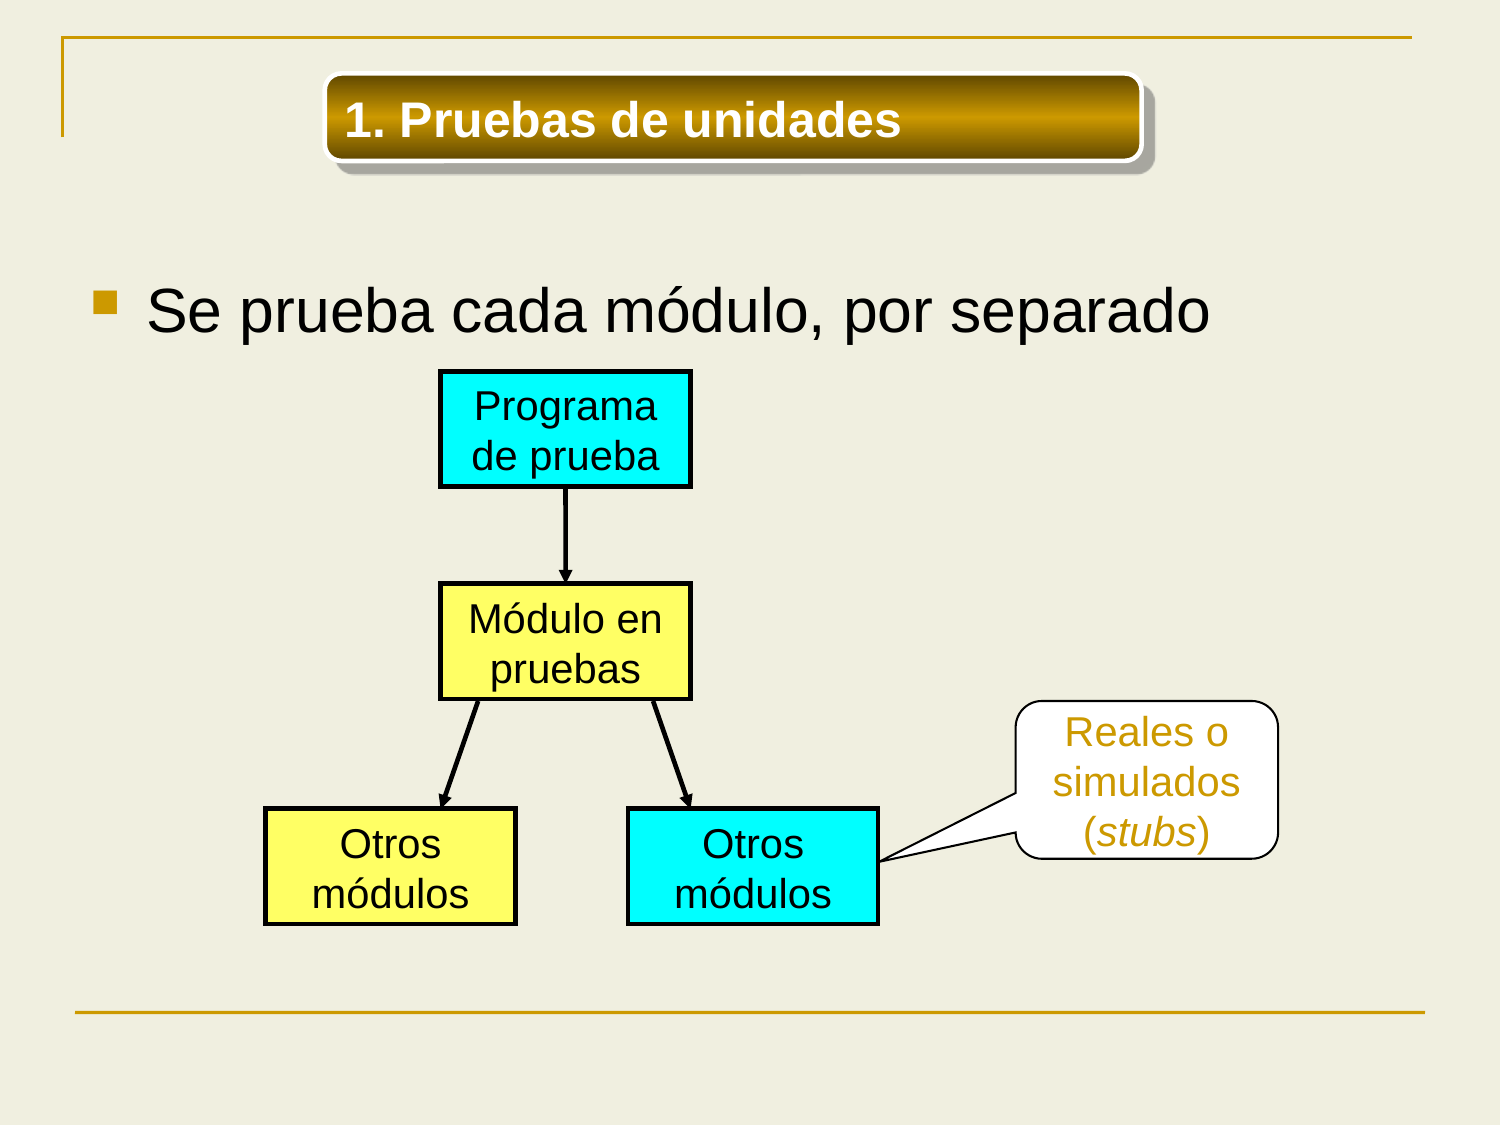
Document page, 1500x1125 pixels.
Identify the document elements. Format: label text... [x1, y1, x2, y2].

text_box Otros módulos [265, 808, 516, 924]
text_box Otros módulos [628, 808, 879, 924]
text_box [438, 700, 479, 809]
text_box [652, 700, 693, 809]
text_box Módulo en pruebas [440, 583, 691, 699]
text_box Programa de prueba [440, 371, 691, 487]
text_box 1. Pruebas de unidades [324, 73, 1142, 161]
text_box [559, 488, 572, 584]
text_box Reales o simulados (stubs) [878, 700, 1279, 862]
list Se prueba cada módulo, por separado [74, 262, 1426, 1006]
